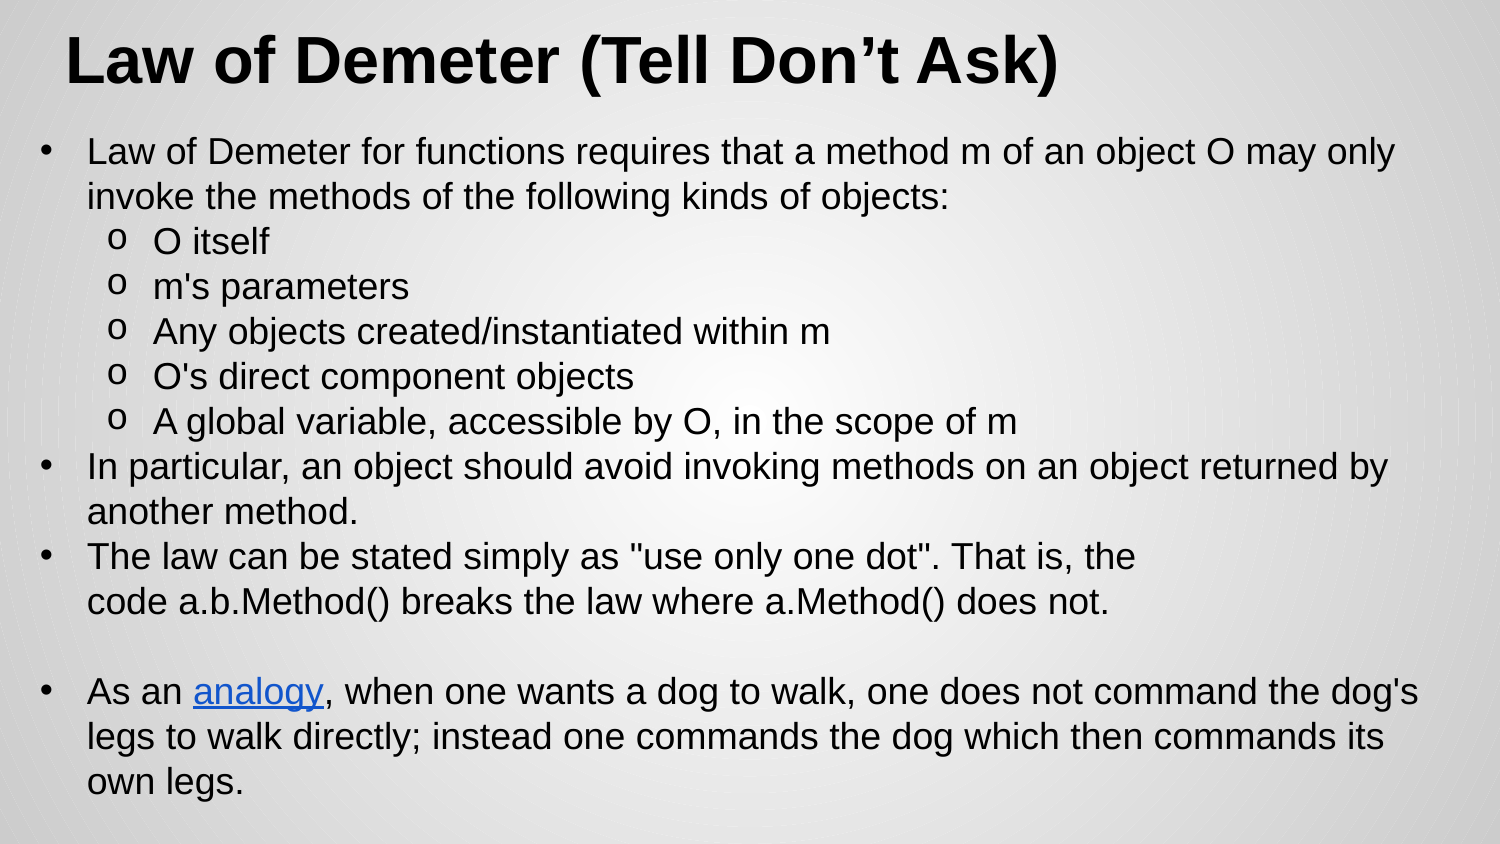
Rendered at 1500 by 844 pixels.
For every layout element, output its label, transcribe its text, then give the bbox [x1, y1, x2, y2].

title Law of Demeter (Tell Don’t Ask) [50, 21, 1425, 111]
list Law of Demeter for functions requires that a method m of an object O may only invoke the methods of the following kinds of objects: O itself m's parameters Any objects created/instantiated within m O's direct component objects A global variable, accessible by O, in the scope of m In particular, an object should avoid invoking methods on an object returned by another method. The law can be stated simply as "use only one dot". That is, the code a.b.Method() breaks the law where a.Method() does not. As an analogy, when one wants a dog to walk, one does not command the dog's legs to walk directly; instead one commands the dog which then commands its own legs. [24, 111, 1475, 808]
